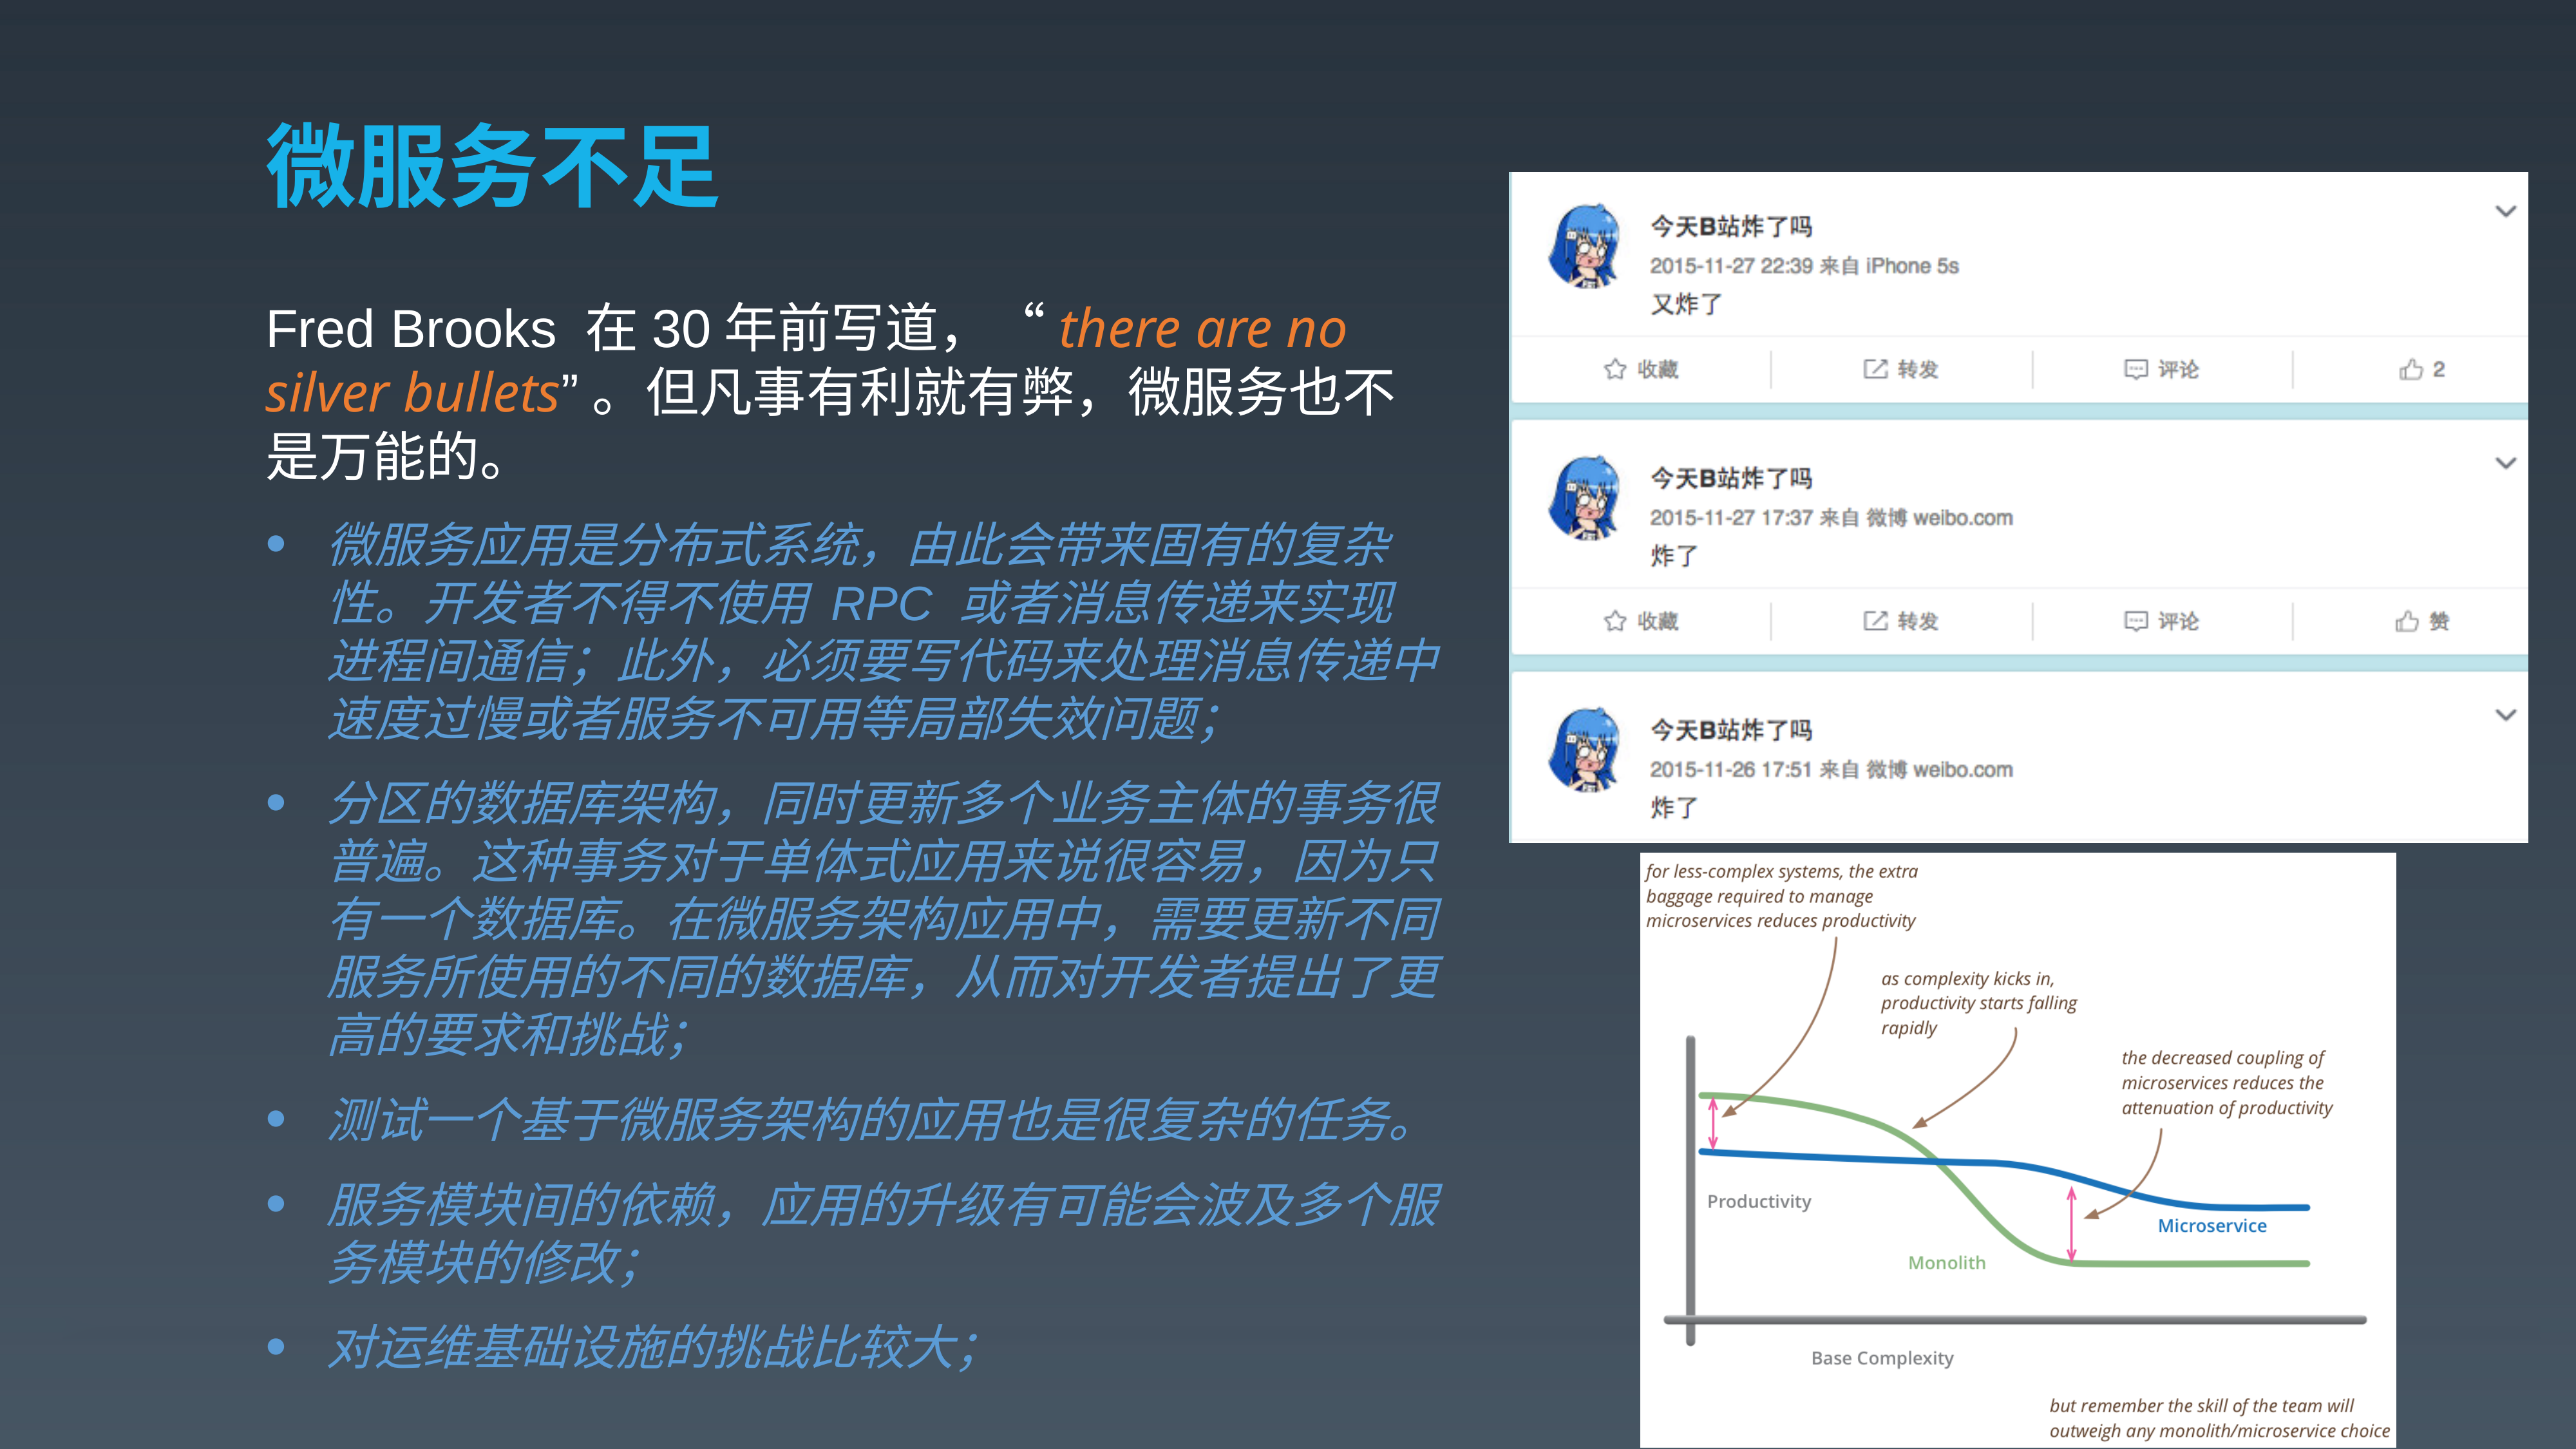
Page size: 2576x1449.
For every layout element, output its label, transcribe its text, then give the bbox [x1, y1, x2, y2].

list Fred Brooks 在30年前写道，“there are no silver bullets”。但凡事有利就有弊，微服务也不是万能的。 微服务应用是分布式系统，由此会带来固有的复杂性。开发者不得不使用 RPC 或者消息传递来实现进程间通信；此外，必须要写代码来处理消息传递中速度过慢或者服务不可用等局部失效问题； 分区的数据库架构，同时更新多个业务主体的事务很普遍。这种事务对于单体式应用来说很容易，因为只有一个数据库。在微服务架构应用中，需要更新不同服务所使用的不同的数据库，从而对开发者提出了更高的要求和挑战； 测试一个基于微服务架构的应用也是很复杂的任务。 服务模块间的依赖，应用的升级有可能会波及多个服务模块的修改； 对运维基础设施的挑战比较大； [260, 288, 1444, 1369]
title 微服务不足 [260, 103, 1508, 243]
picture [0, 0, 2576, 1449]
